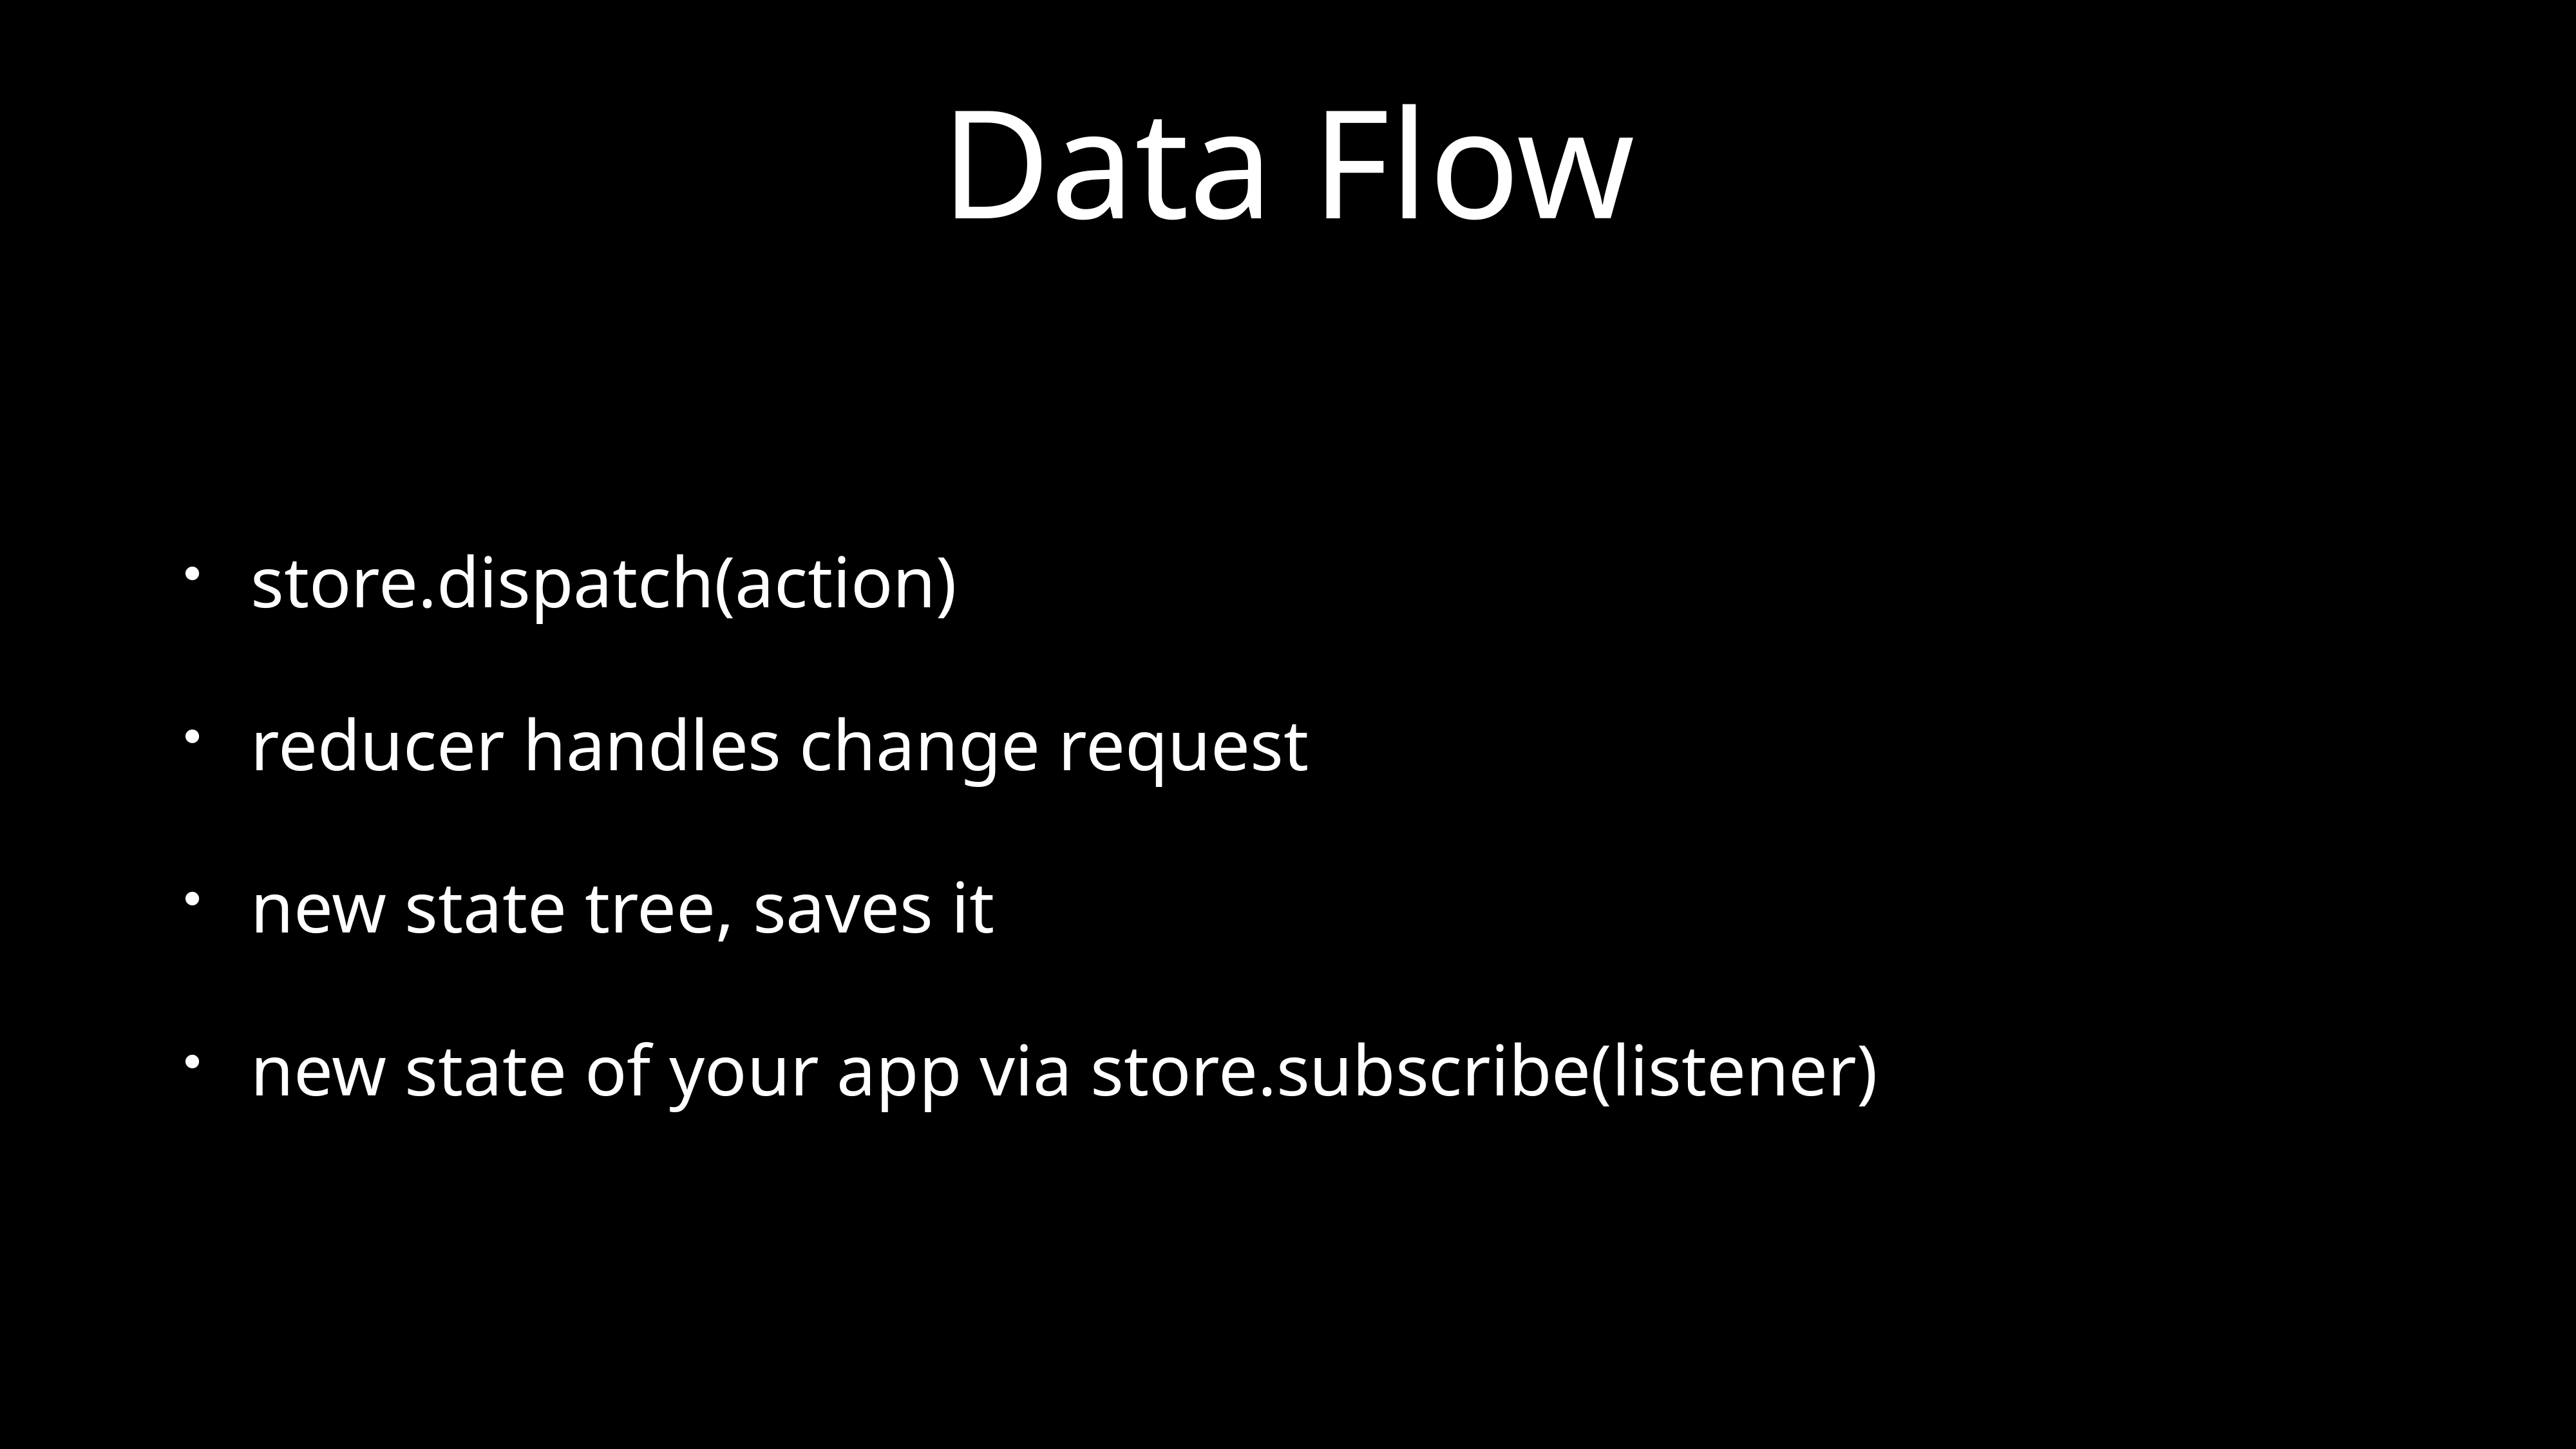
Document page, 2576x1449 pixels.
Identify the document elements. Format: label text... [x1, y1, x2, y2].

list store.dispatch(action) reducer handles change request new state tree, saves it new state of your app via store.subscribe(listener) [178, 332, 2398, 1316]
title Data Flow [178, 37, 2398, 279]
